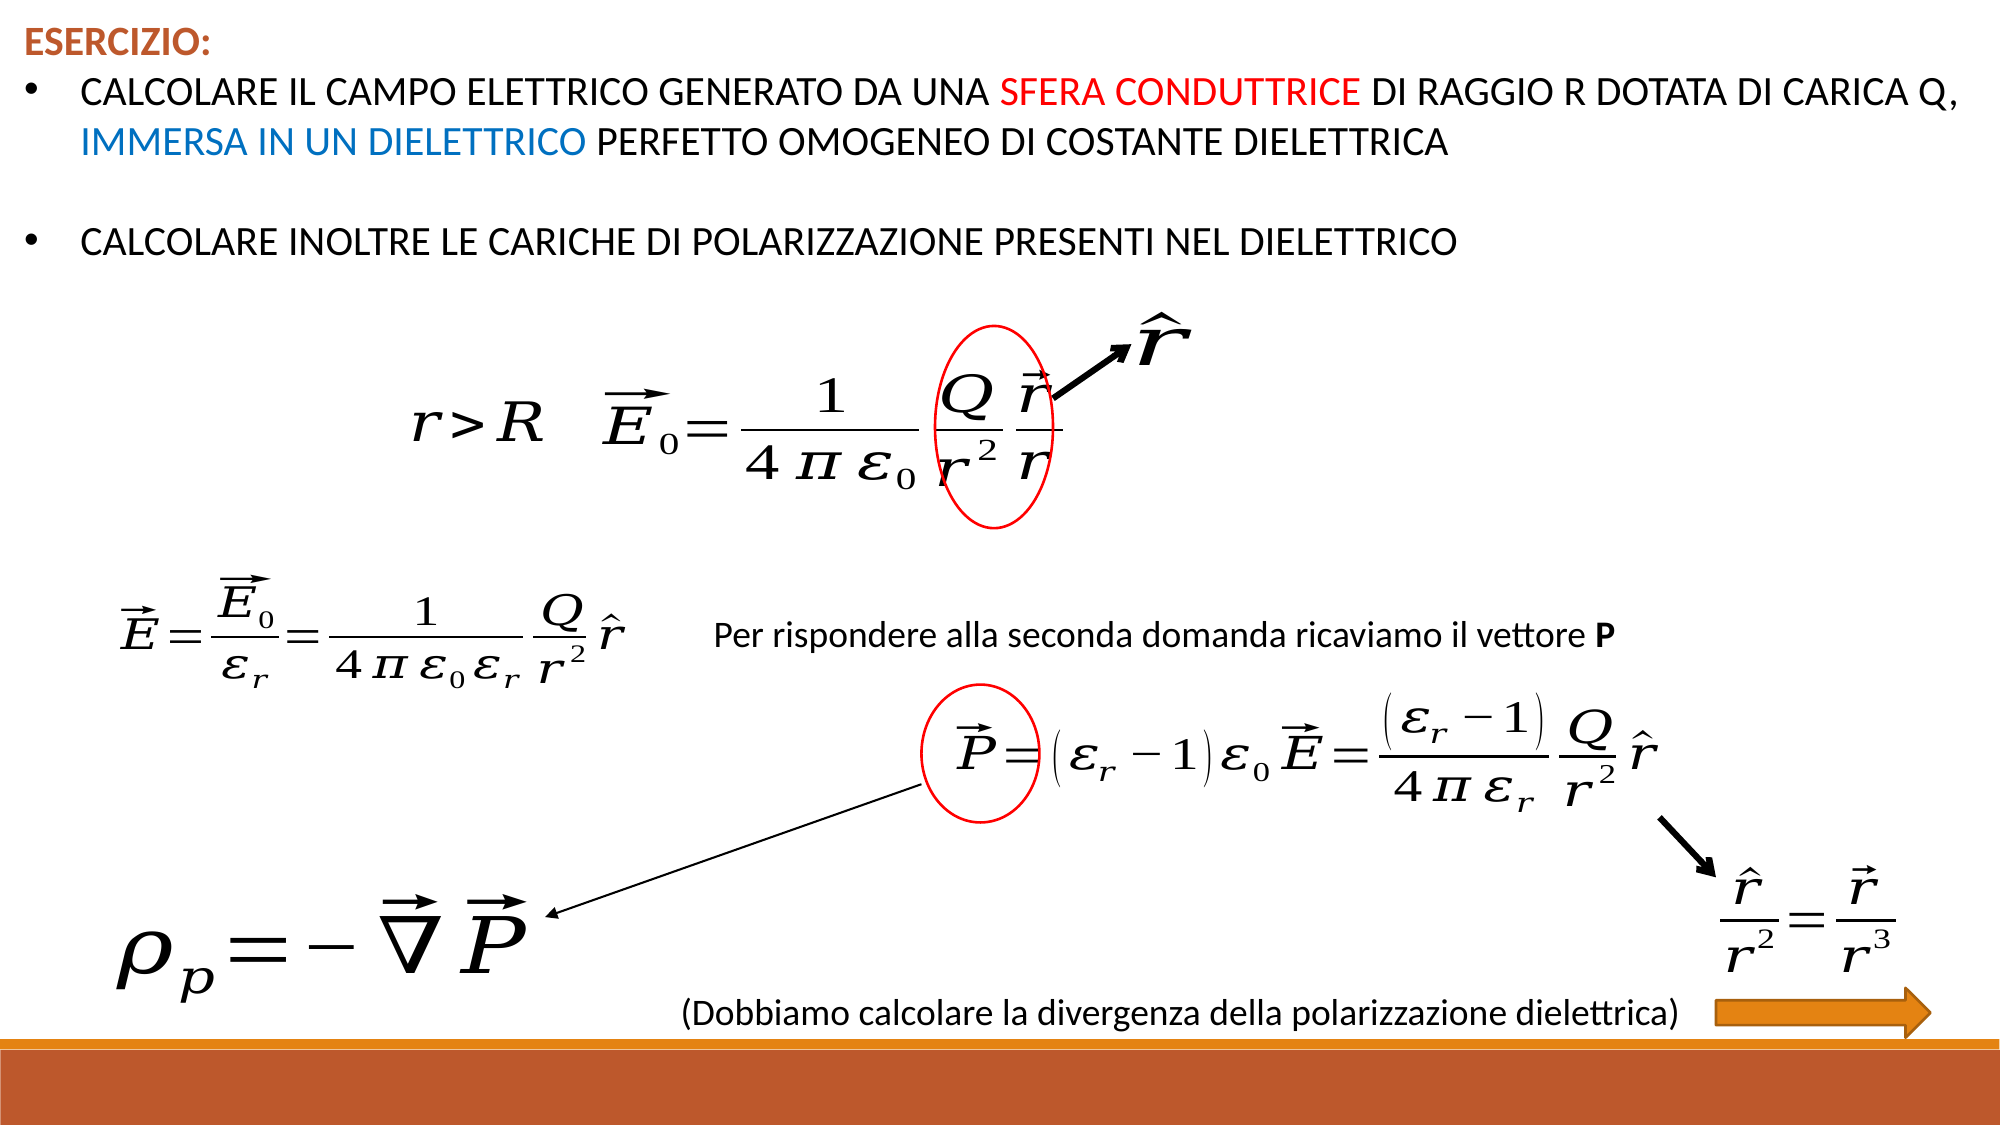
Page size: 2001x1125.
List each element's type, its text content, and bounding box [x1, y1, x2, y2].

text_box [544, 783, 922, 918]
text_box Per rispondere alla seconda domanda ricaviamo il vettore P [698, 602, 1631, 663]
text_box [920, 683, 1041, 824]
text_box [1658, 816, 1717, 878]
text_box [933, 324, 1055, 530]
text_box [1714, 986, 1932, 1039]
text_box (Dobbiamo calcolare la divergenza della polarizzazione dielettrica) [665, 980, 1696, 1040]
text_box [1052, 353, 1132, 399]
